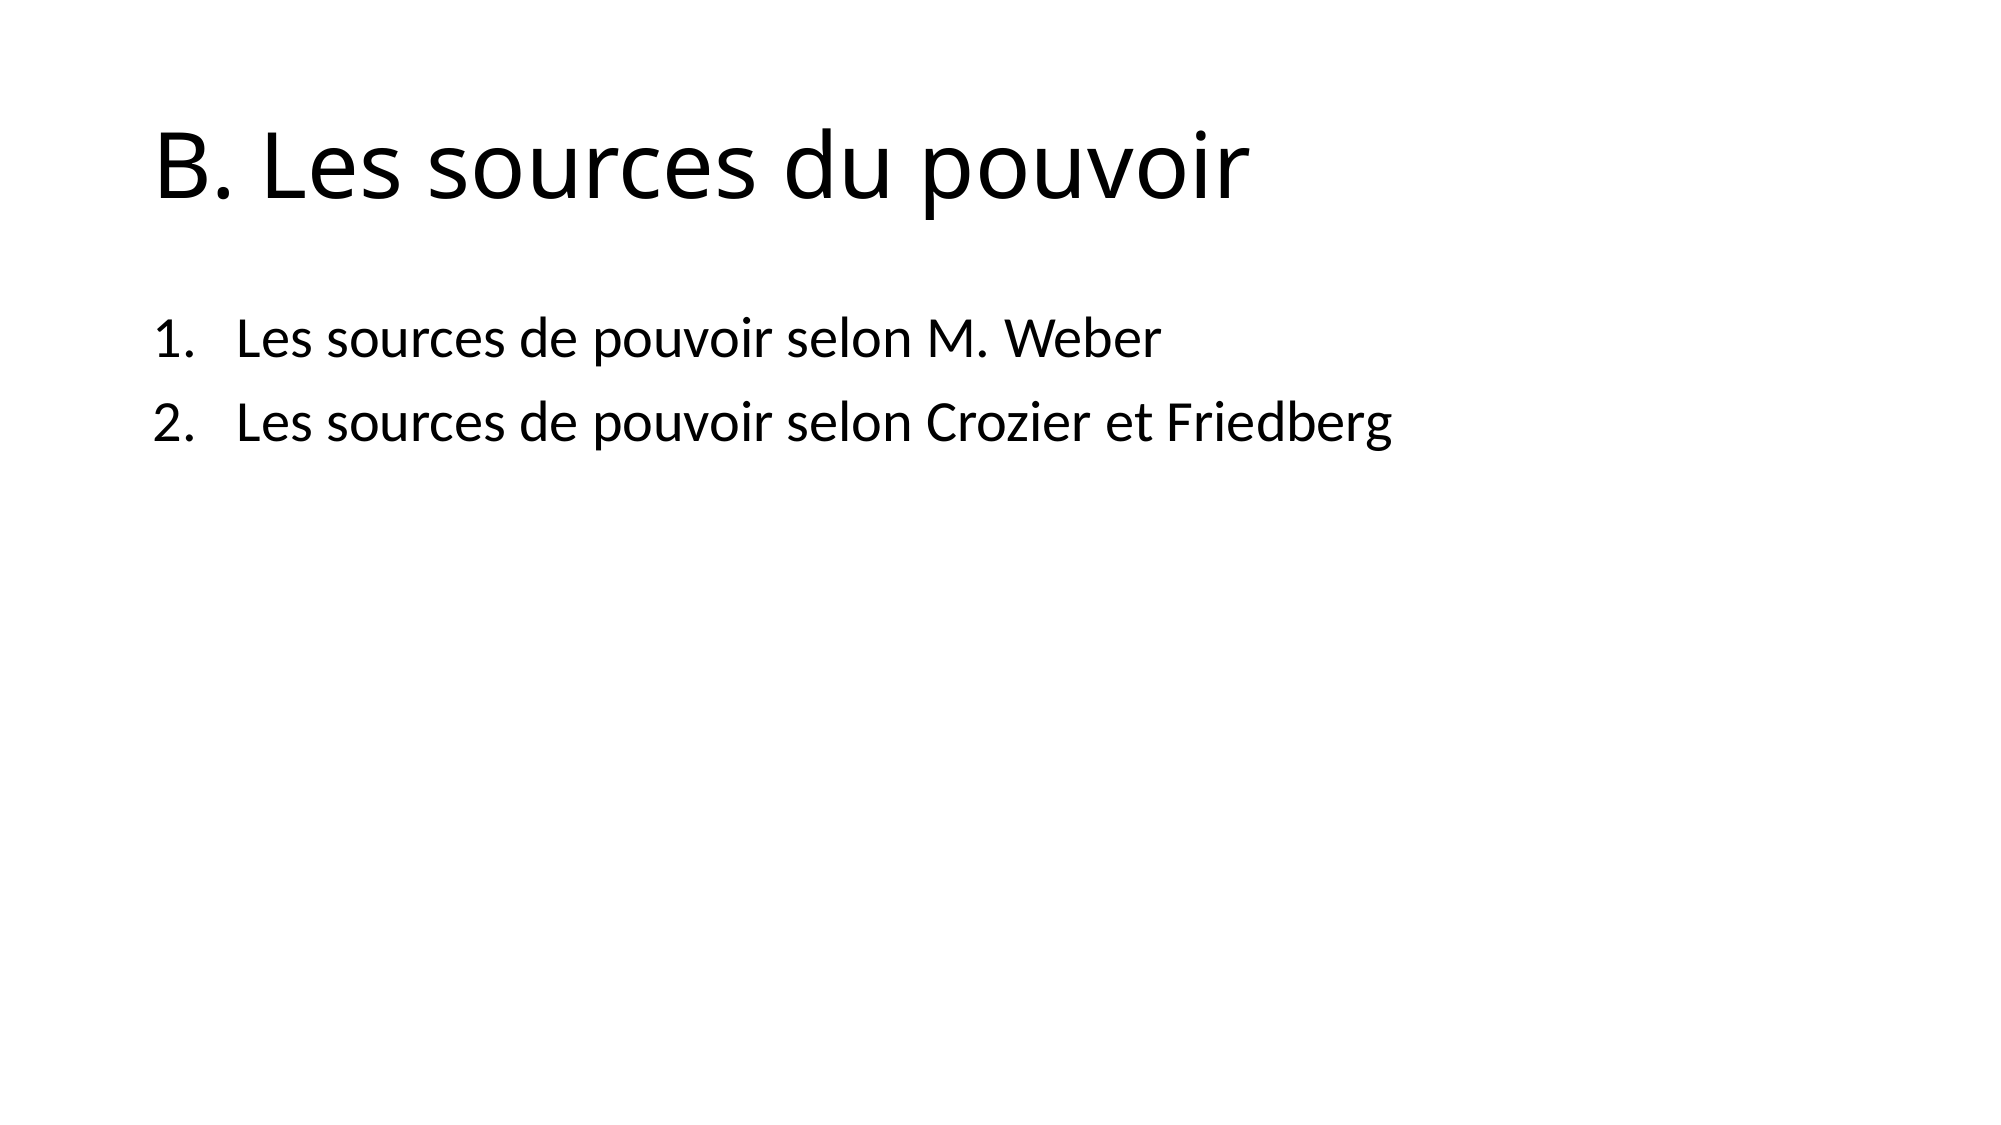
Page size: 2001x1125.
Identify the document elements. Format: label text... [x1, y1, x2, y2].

title B. Les sources du pouvoir [137, 59, 1863, 278]
list Les sources de pouvoir selon M. Weber Les sources de pouvoir selon Crozier et Friedberg [137, 299, 1863, 1014]
